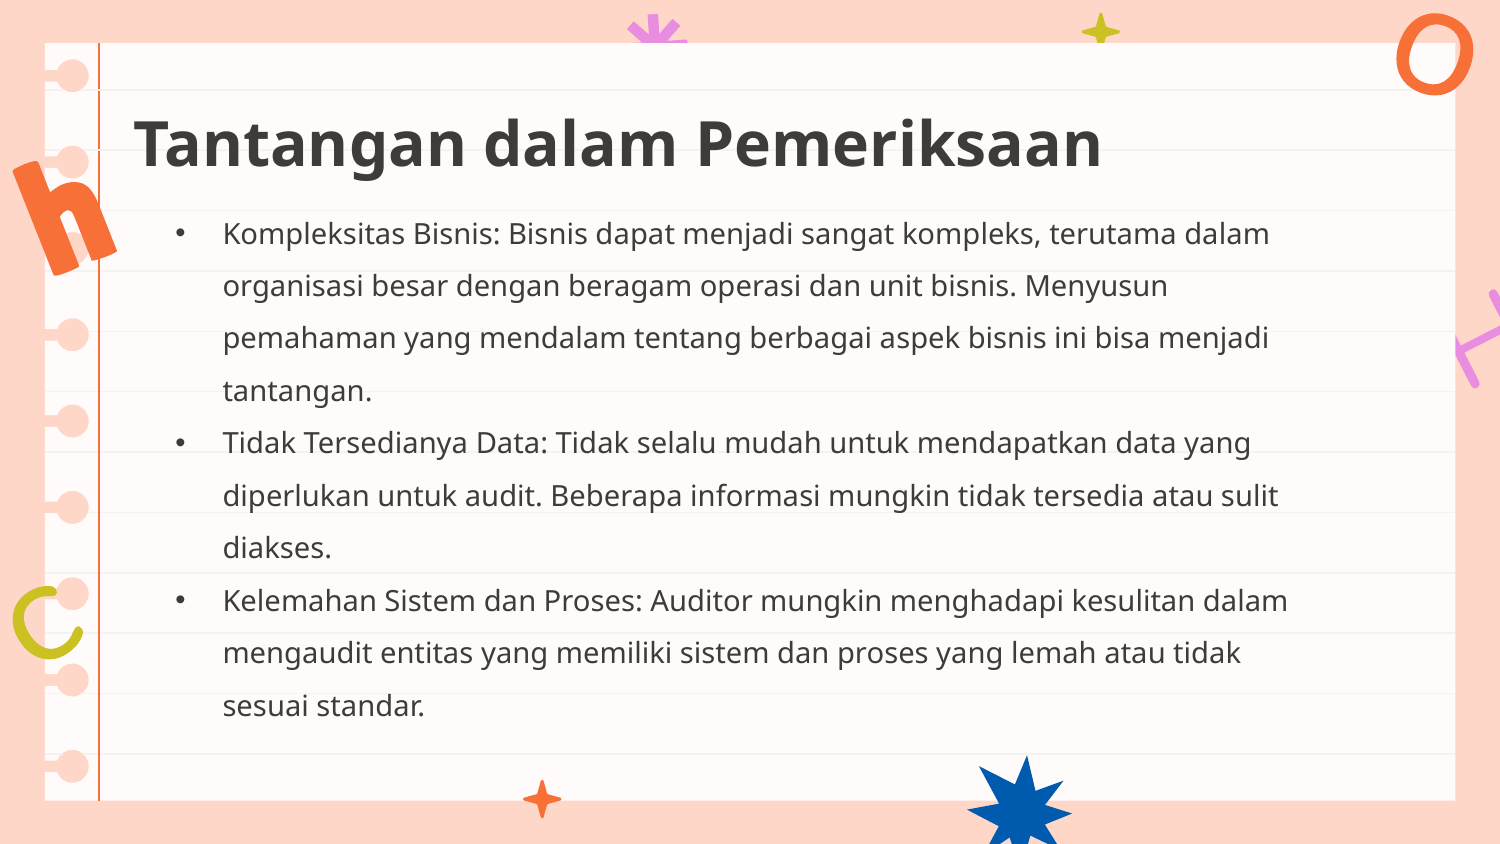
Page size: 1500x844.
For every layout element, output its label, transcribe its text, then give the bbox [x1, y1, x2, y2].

subtitle Kompleksitas Bisnis: Bisnis dapat menjadi sangat kompleks, terutama dalam organisasi besar dengan beragam operasi dan unit bisnis. Menyusun pemahaman yang mendalam tentang berbagai aspek bisnis ini bisa menjadi tantangan. Tidak Tersedianya Data: Tidak selalu mudah untuk mendapatkan data yang diperlukan untuk audit. Beberapa informasi mungkin tidak tersedia atau sulit diakses. Kelemahan Sistem dan Proses: Auditor mungkin menghadapi kesulitan dalam mengaudit entitas yang memiliki sistem dan proses yang lemah atau tidak sesuai standar. [160, 182, 1340, 623]
title Tantangan dalam Pemeriksaan [118, 88, 1382, 183]
